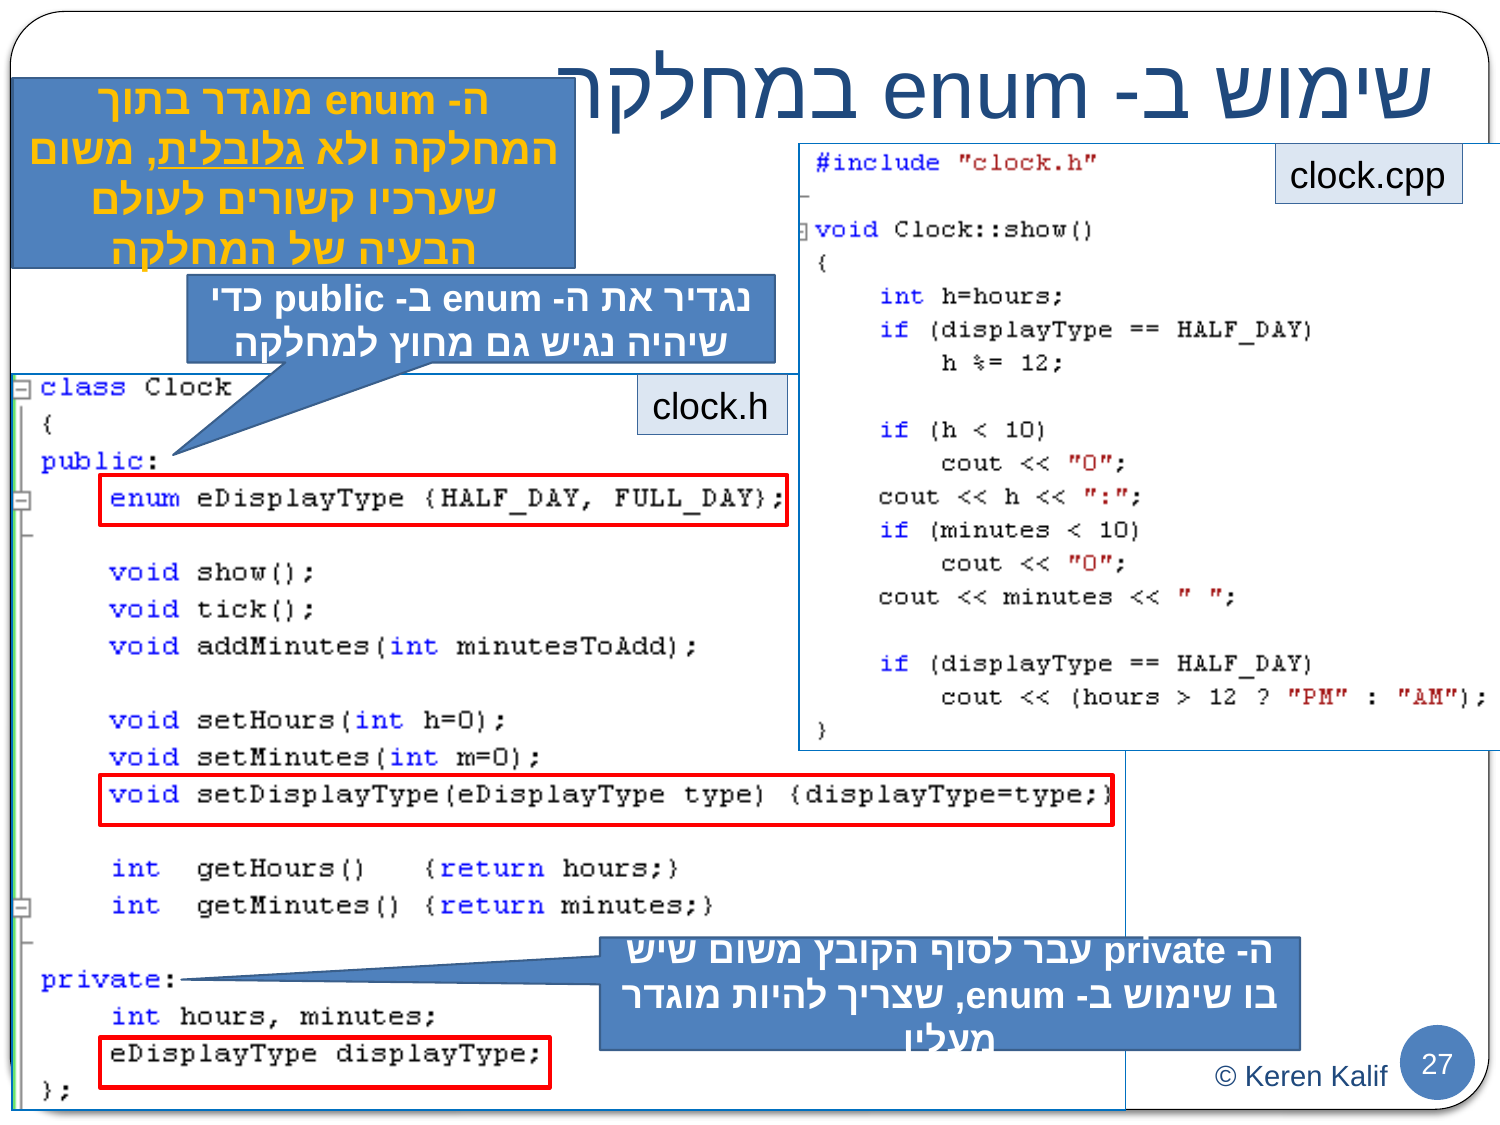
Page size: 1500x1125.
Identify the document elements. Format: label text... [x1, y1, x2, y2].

text_box ה- private עבר לסוף הקובץ משום שיש בו שימוש ב- enum, שצריך להיות מוגדר מעליו [1130, 936, 1302, 1052]
title שימוש ב- enum במחלקה [49, 0, 1451, 151]
text_box נגדיר את ה- enum ב- public כדי שיהיה נגיש גם מחוץ למחלקה [186, 273, 776, 373]
footer © Keren Kalif [1200, 1037, 1500, 1113]
picture [12, 143, 1500, 1110]
slide_number 27 [1399, 1024, 1475, 1100]
text_box ה- enum מוגדר בתוך המחלקה ולא גלובלית, משום שערכיו קשורים לעולם הבעיה של המחלקה [11, 77, 576, 269]
